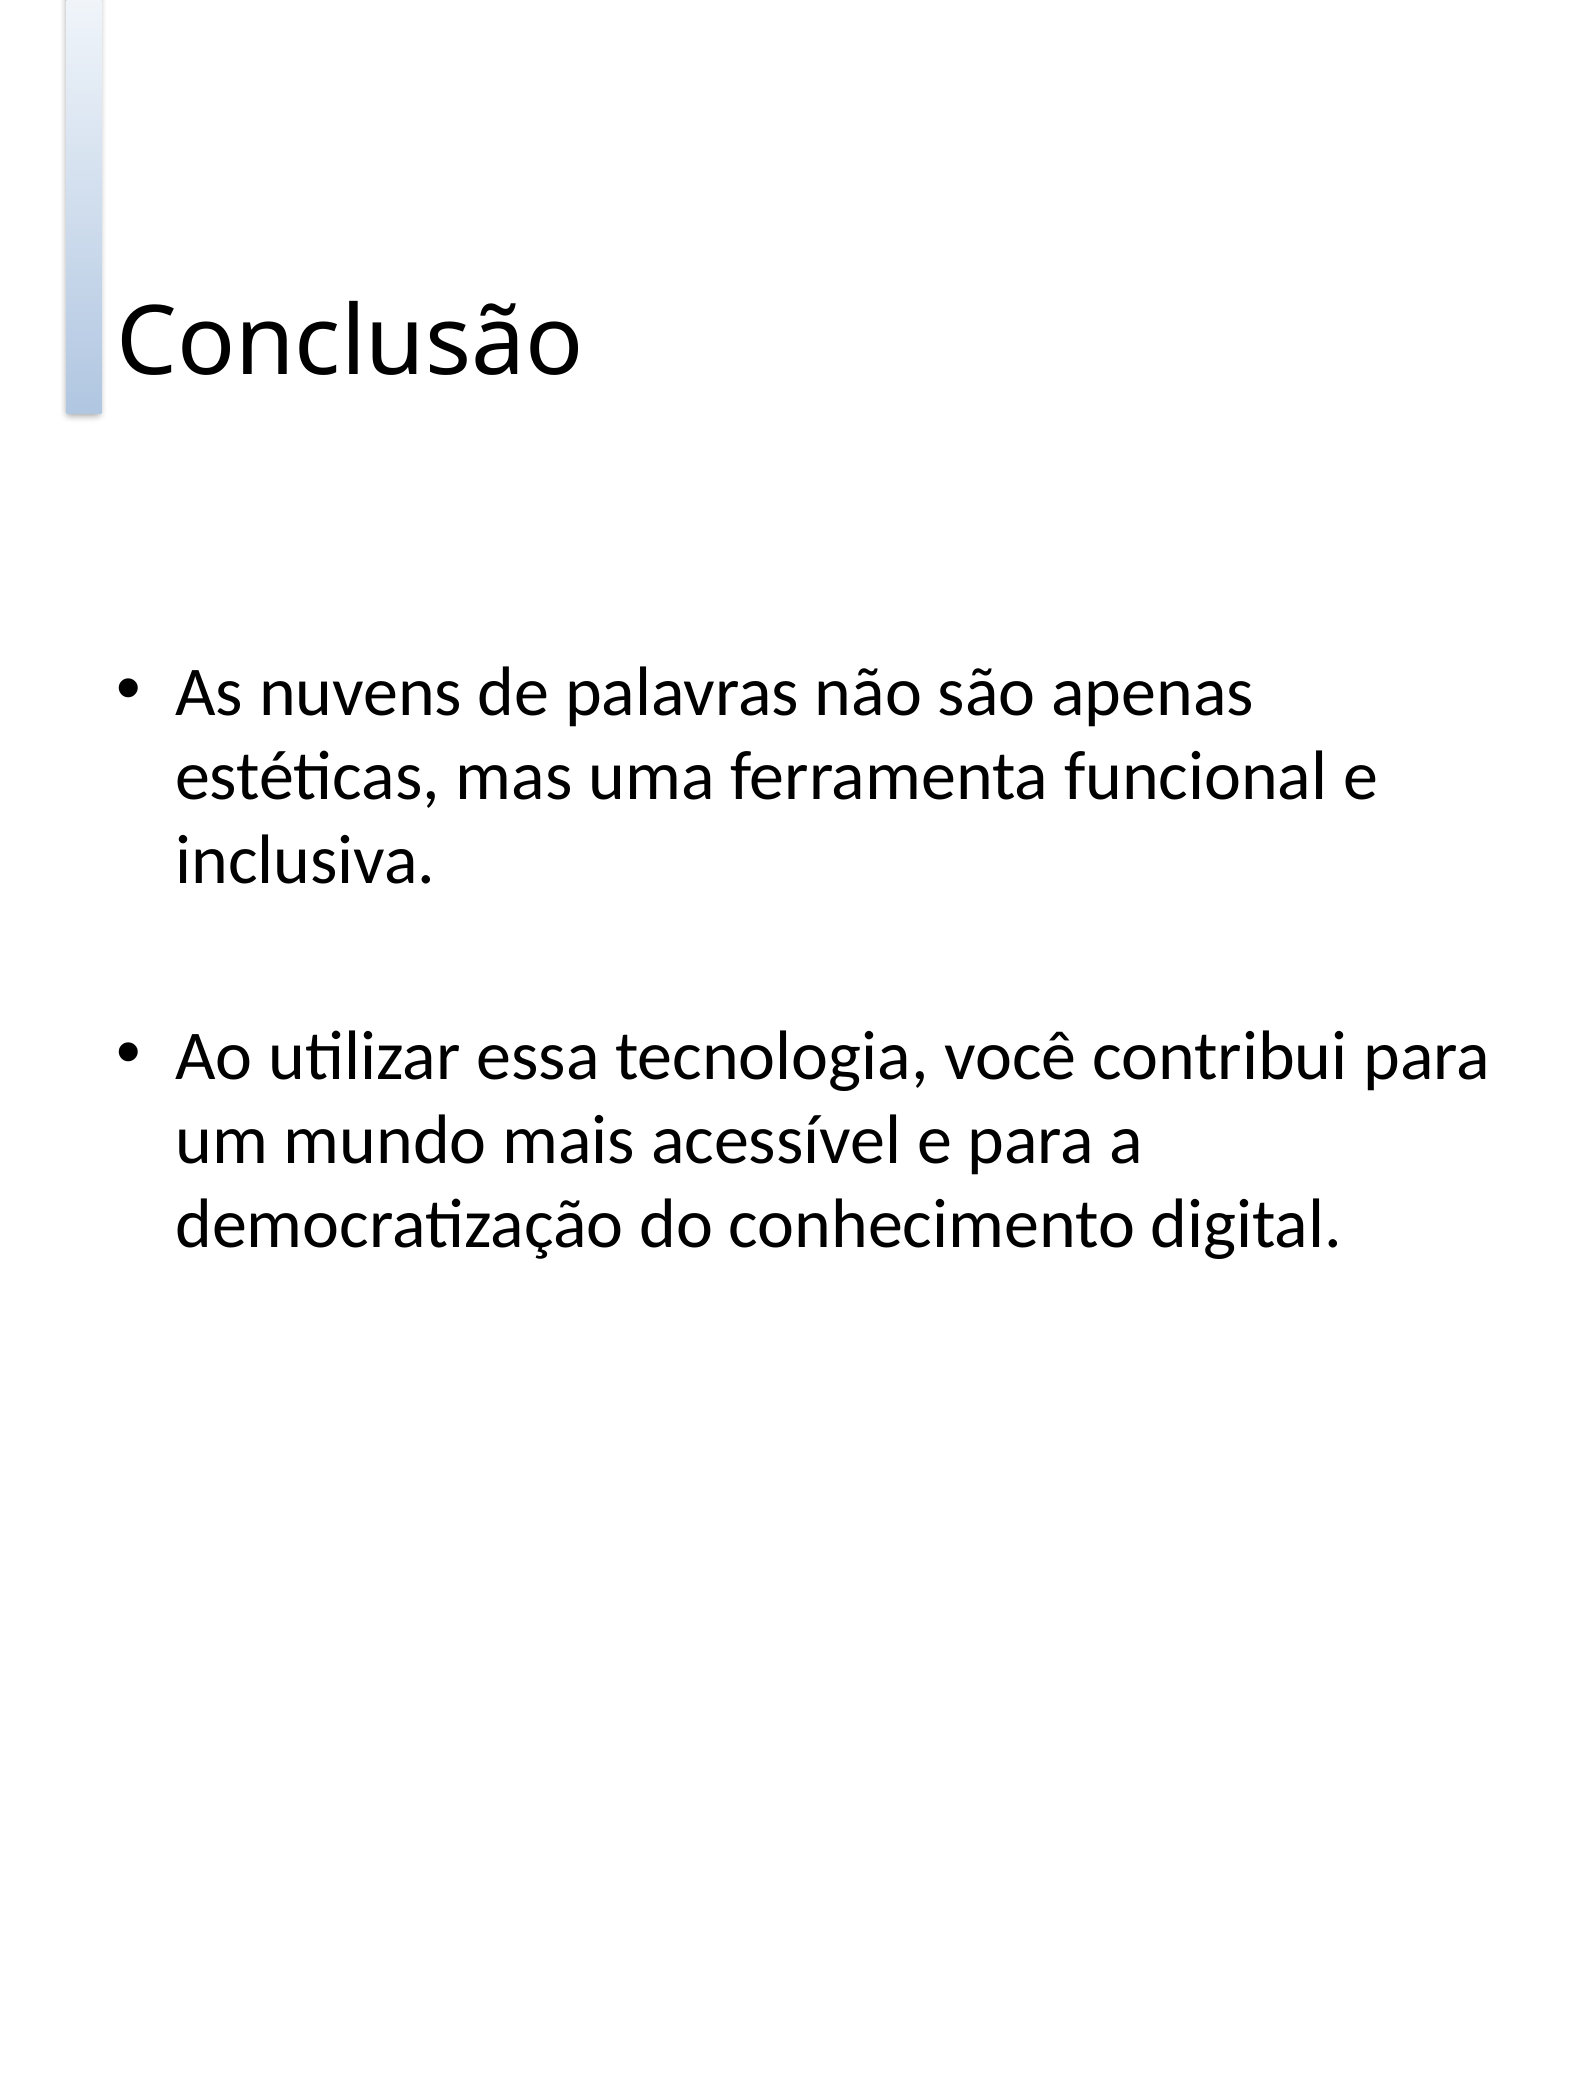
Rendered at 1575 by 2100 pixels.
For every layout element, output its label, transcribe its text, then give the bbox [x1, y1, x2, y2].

list As nuvens de palavras não são apenas estéticas, mas uma ferramenta funcional e inclusiva. Ao utilizar essa tecnologia, você contribui para um mundo mais acessível e para a democratização do conhecimento digital. [101, 540, 1519, 1926]
text_box [66, 0, 102, 414]
title Conclusão [101, 161, 1060, 512]
